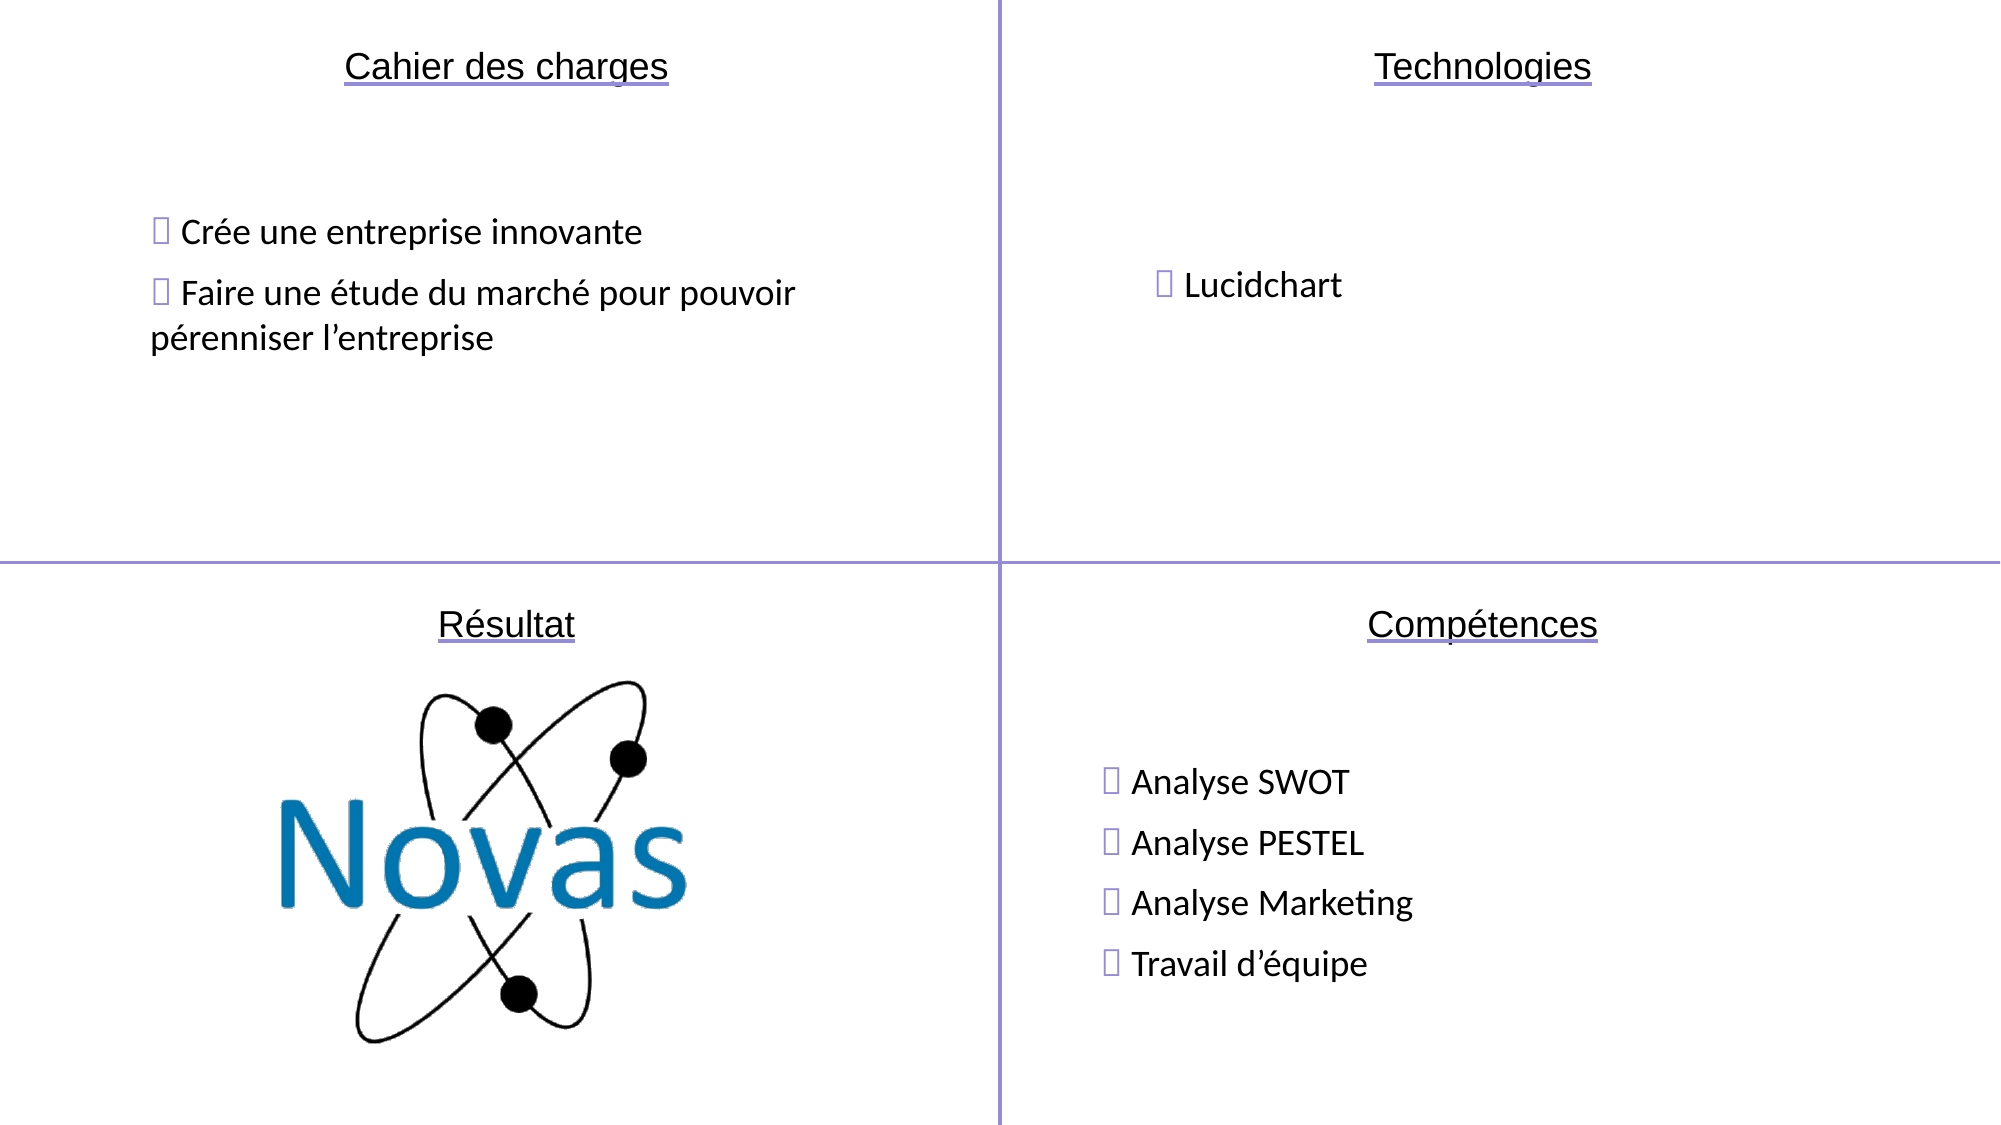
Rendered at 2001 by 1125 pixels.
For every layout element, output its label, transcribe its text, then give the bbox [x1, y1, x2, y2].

text_box  Lucidchart [1138, 252, 1889, 313]
text_box Compétences [1076, 592, 1889, 652]
picture [127, 652, 886, 1088]
text_box  Faire une étude du marché pour pouvoir pérenniser l’entreprise [135, 260, 886, 366]
text_box  Analyse Marketing [1085, 870, 1836, 931]
text_box Résultat [100, 592, 913, 652]
text_box  Analyse SWOT [1085, 749, 1836, 810]
text_box  Travail d’équipe [1085, 931, 1836, 992]
text_box  Crée une entreprise innovante [135, 199, 886, 260]
text_box Technologies [1076, 34, 1889, 95]
text_box Cahier des charges [100, 34, 913, 95]
text_box  Analyse PESTEL [1085, 810, 1836, 870]
